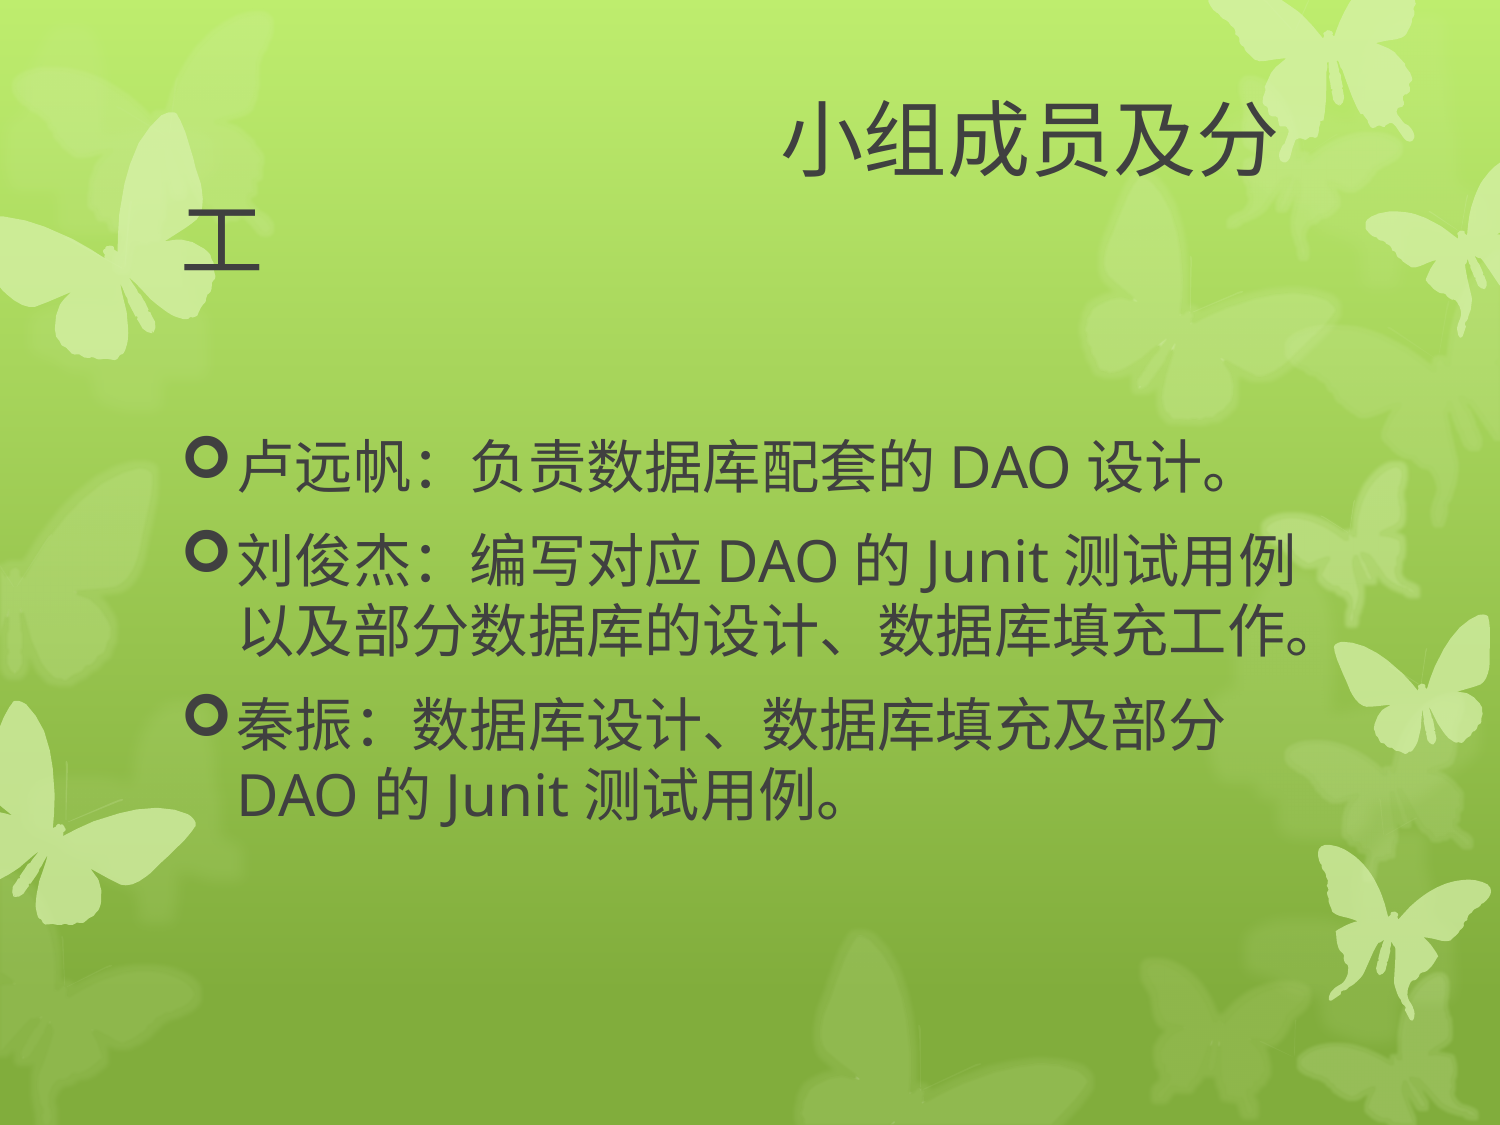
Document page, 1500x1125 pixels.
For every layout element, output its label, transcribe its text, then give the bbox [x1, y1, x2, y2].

list 卢远帆：负责数据库配套的DAO设计。 刘俊杰：编写对应DAO的Junit测试用例以及部分数据库的设计、数据库填充工作。 秦振：数据库设计、数据库填充及部分DAO的Junit测试用例。 [165, 296, 1335, 962]
title 小组成员及分工 [165, 110, 1335, 263]
